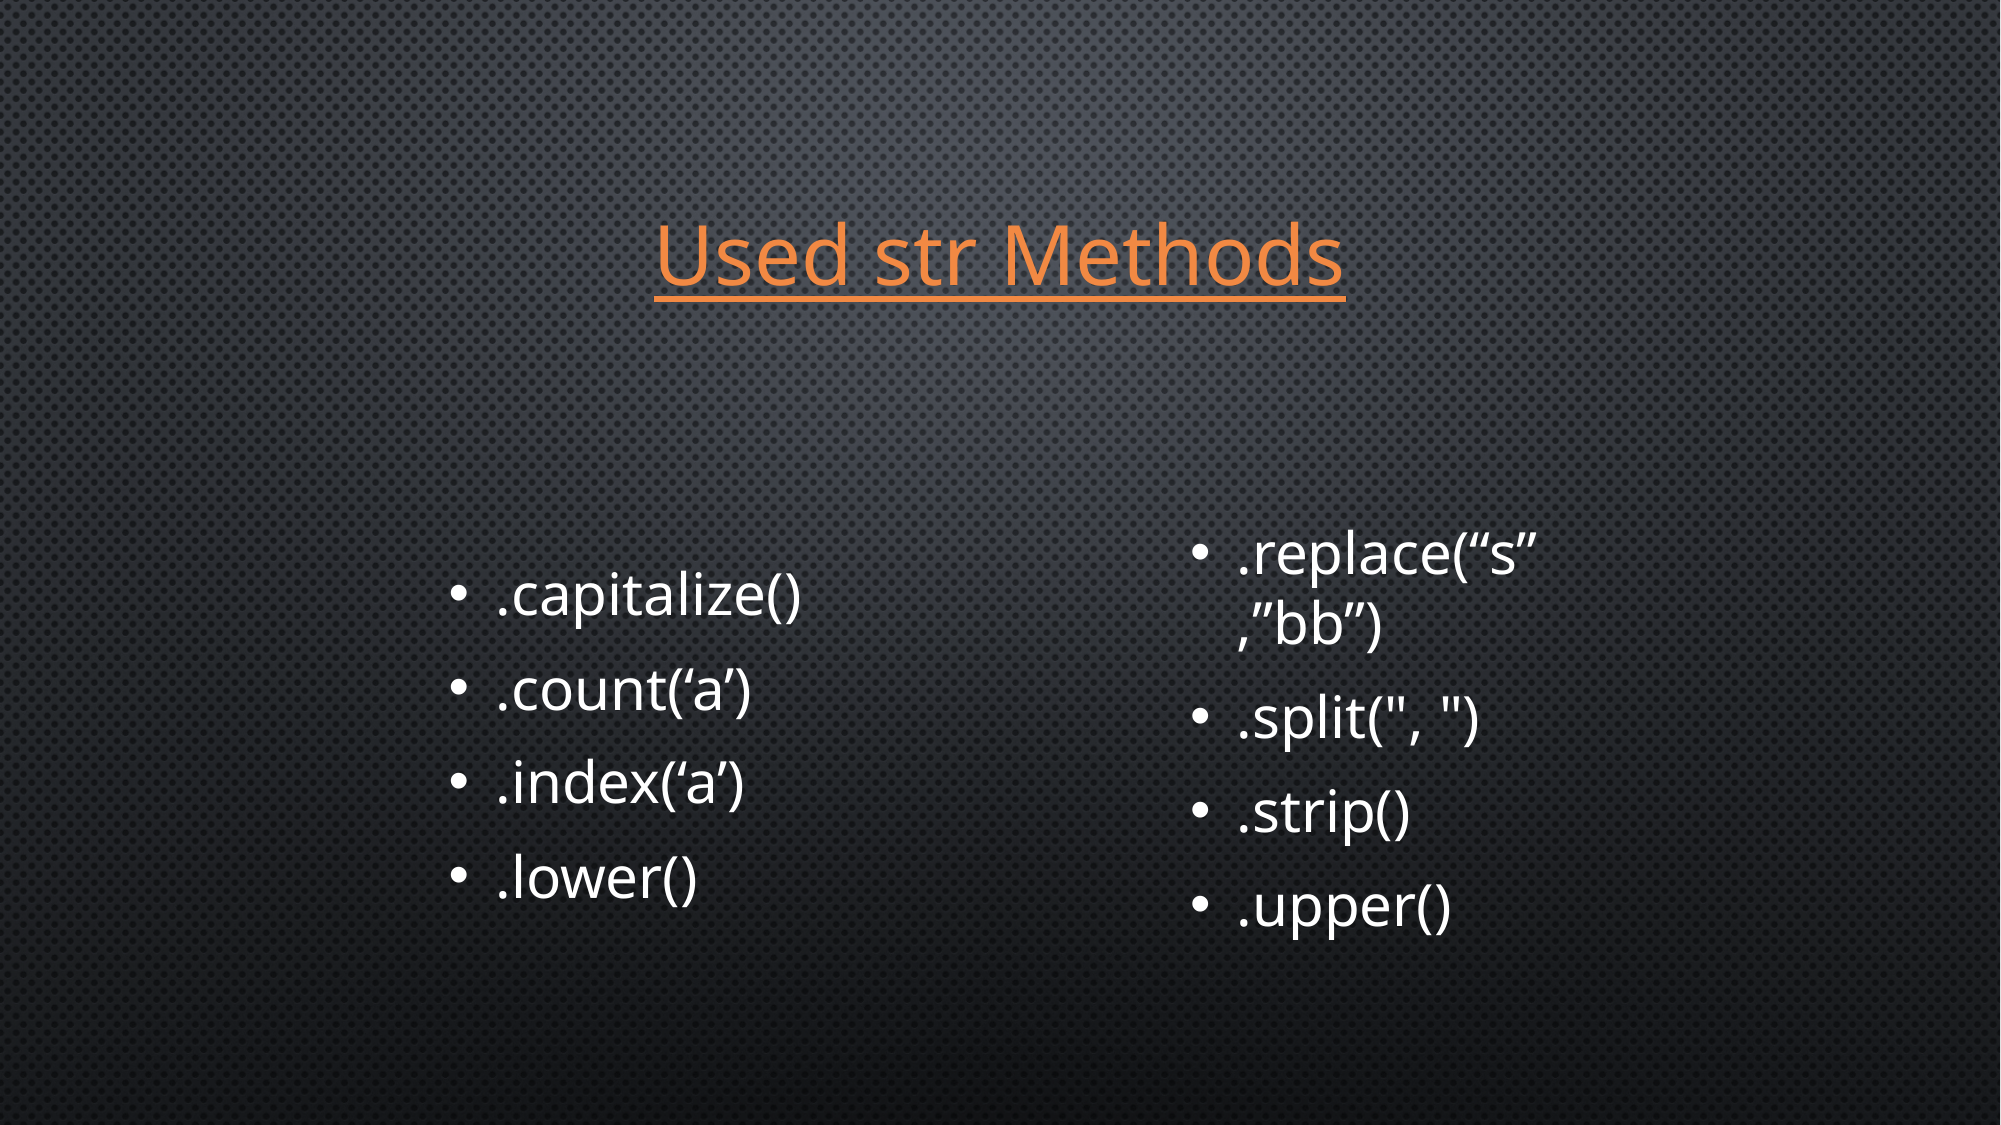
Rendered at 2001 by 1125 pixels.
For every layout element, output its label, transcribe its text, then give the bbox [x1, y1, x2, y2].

text_box .replace(“s”,”bb”) .split(", ") .strip() .upper() [1175, 436, 1567, 1019]
list .capitalize() .count(‘a’) .index(‘a’) .lower() [433, 442, 825, 1025]
title Used str Methods [187, 99, 1813, 413]
